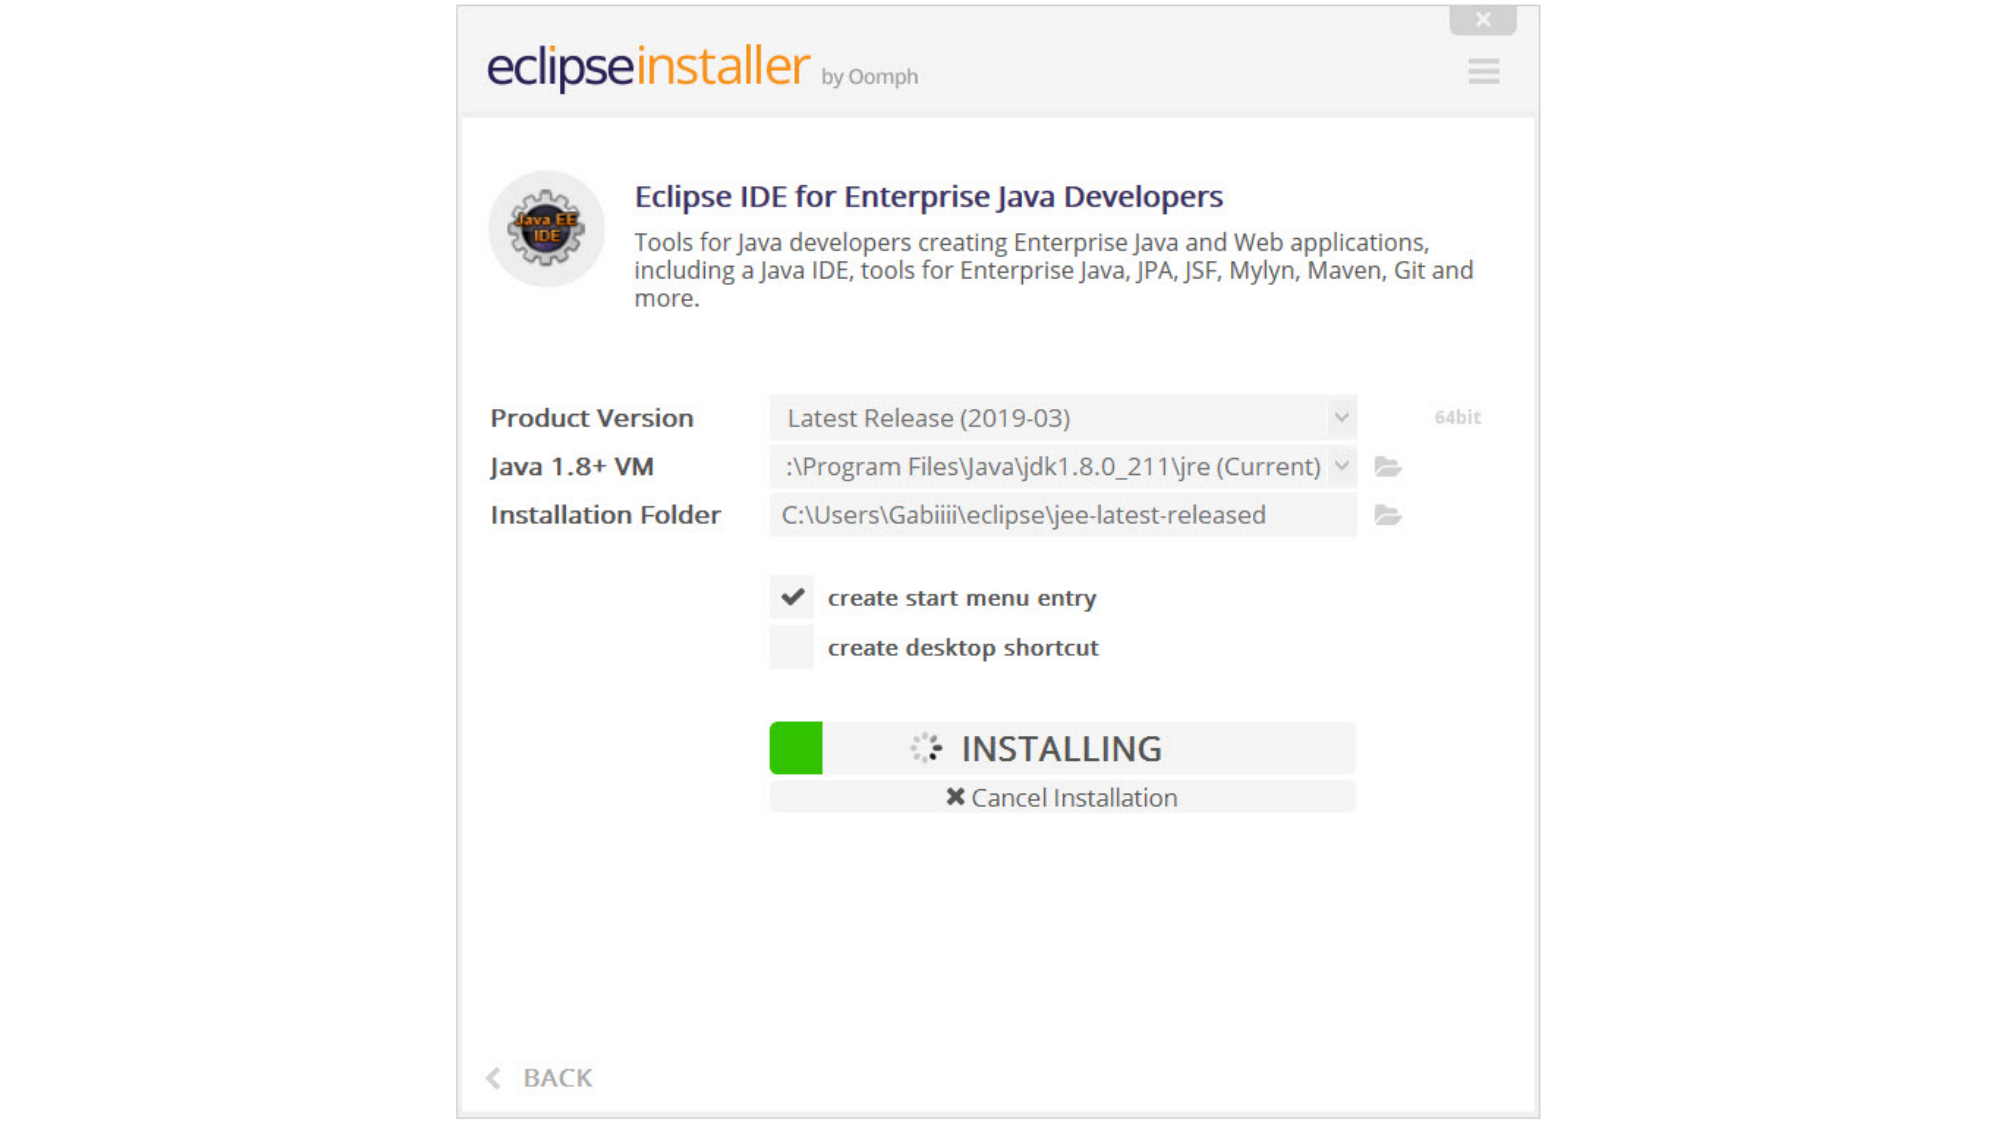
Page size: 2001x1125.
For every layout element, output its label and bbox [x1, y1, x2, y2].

picture [452, 0, 1548, 1125]
